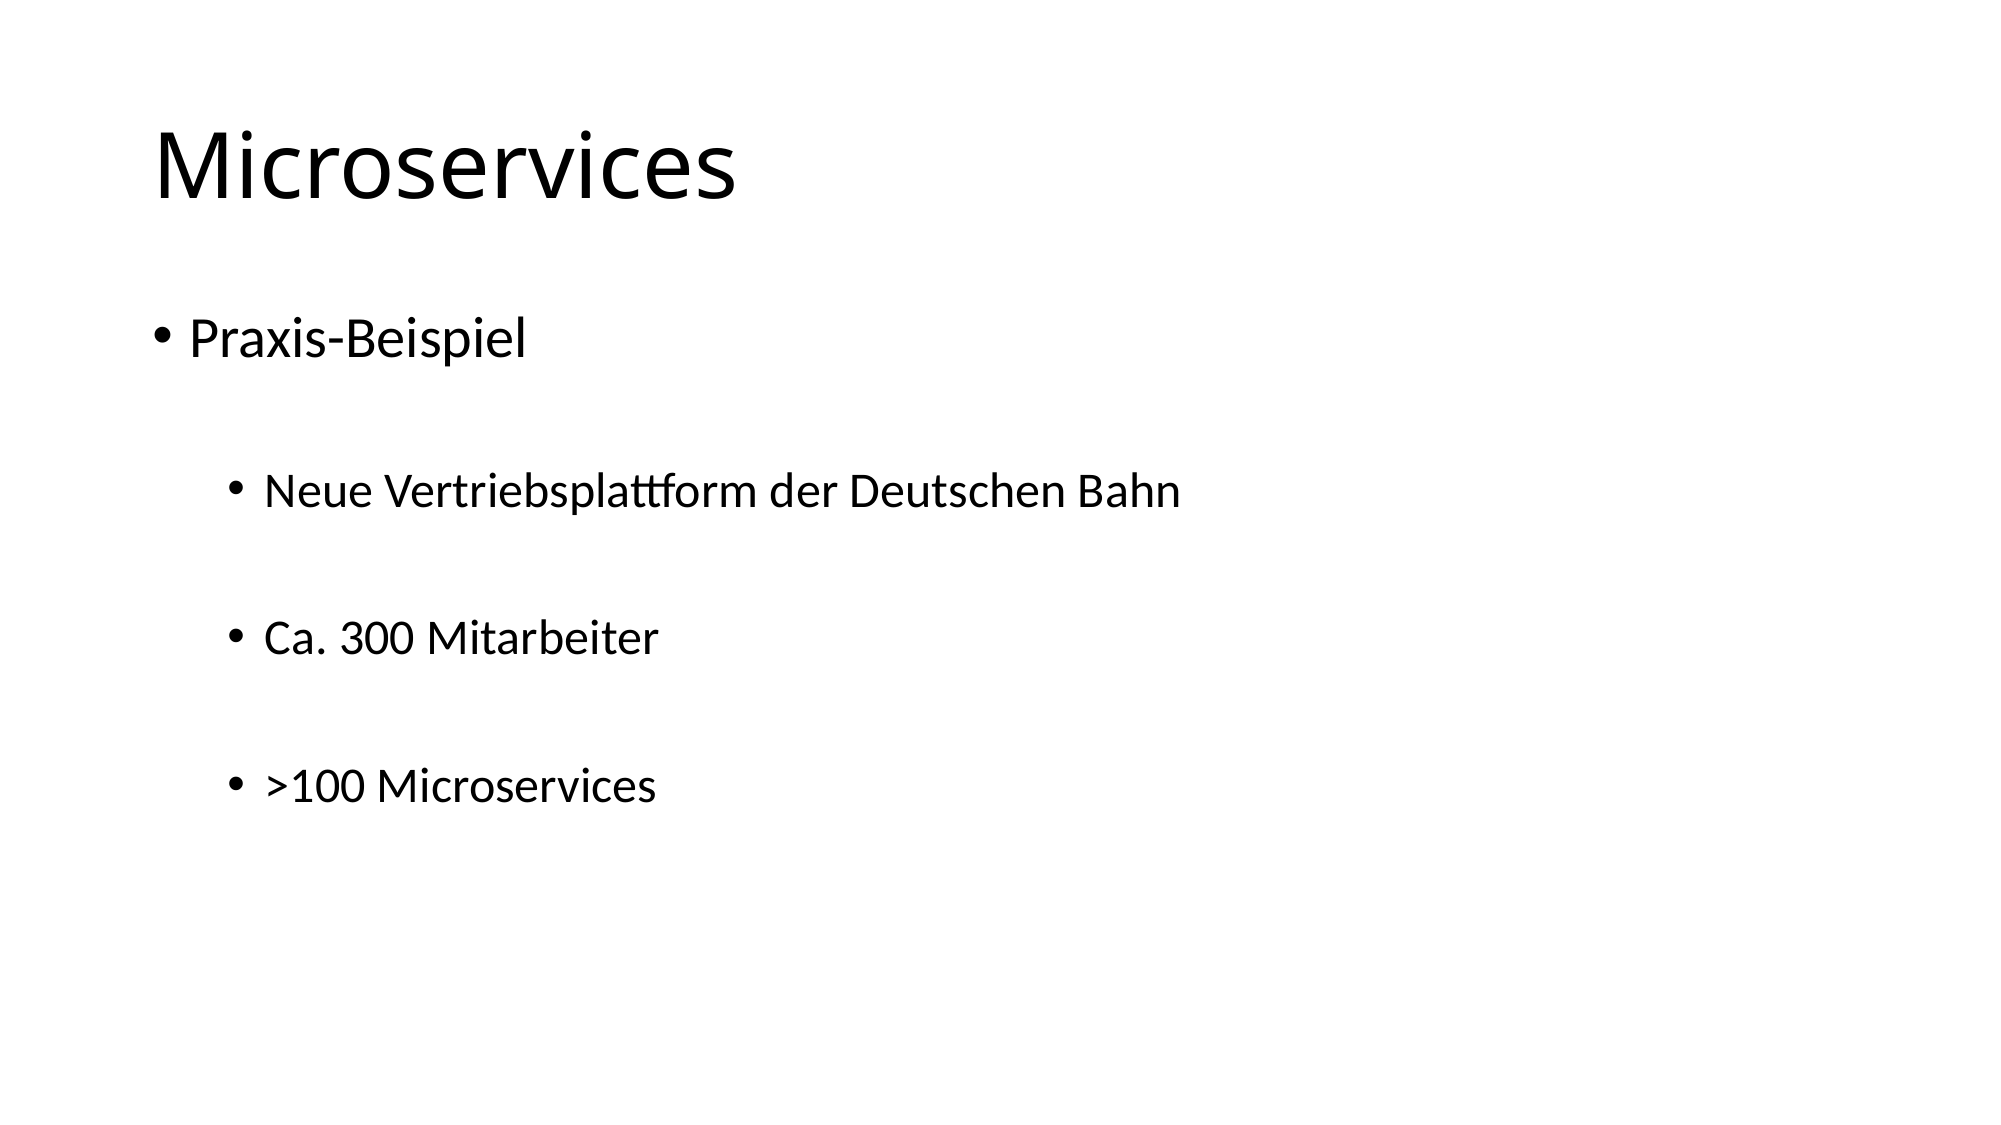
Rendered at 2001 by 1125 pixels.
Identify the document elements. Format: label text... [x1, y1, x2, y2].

title Microservices [137, 59, 1863, 278]
list Praxis-Beispiel Neue Vertriebsplattform der Deutschen Bahn Ca. 300 Mitarbeiter >100 Microservices [137, 299, 1863, 1014]
